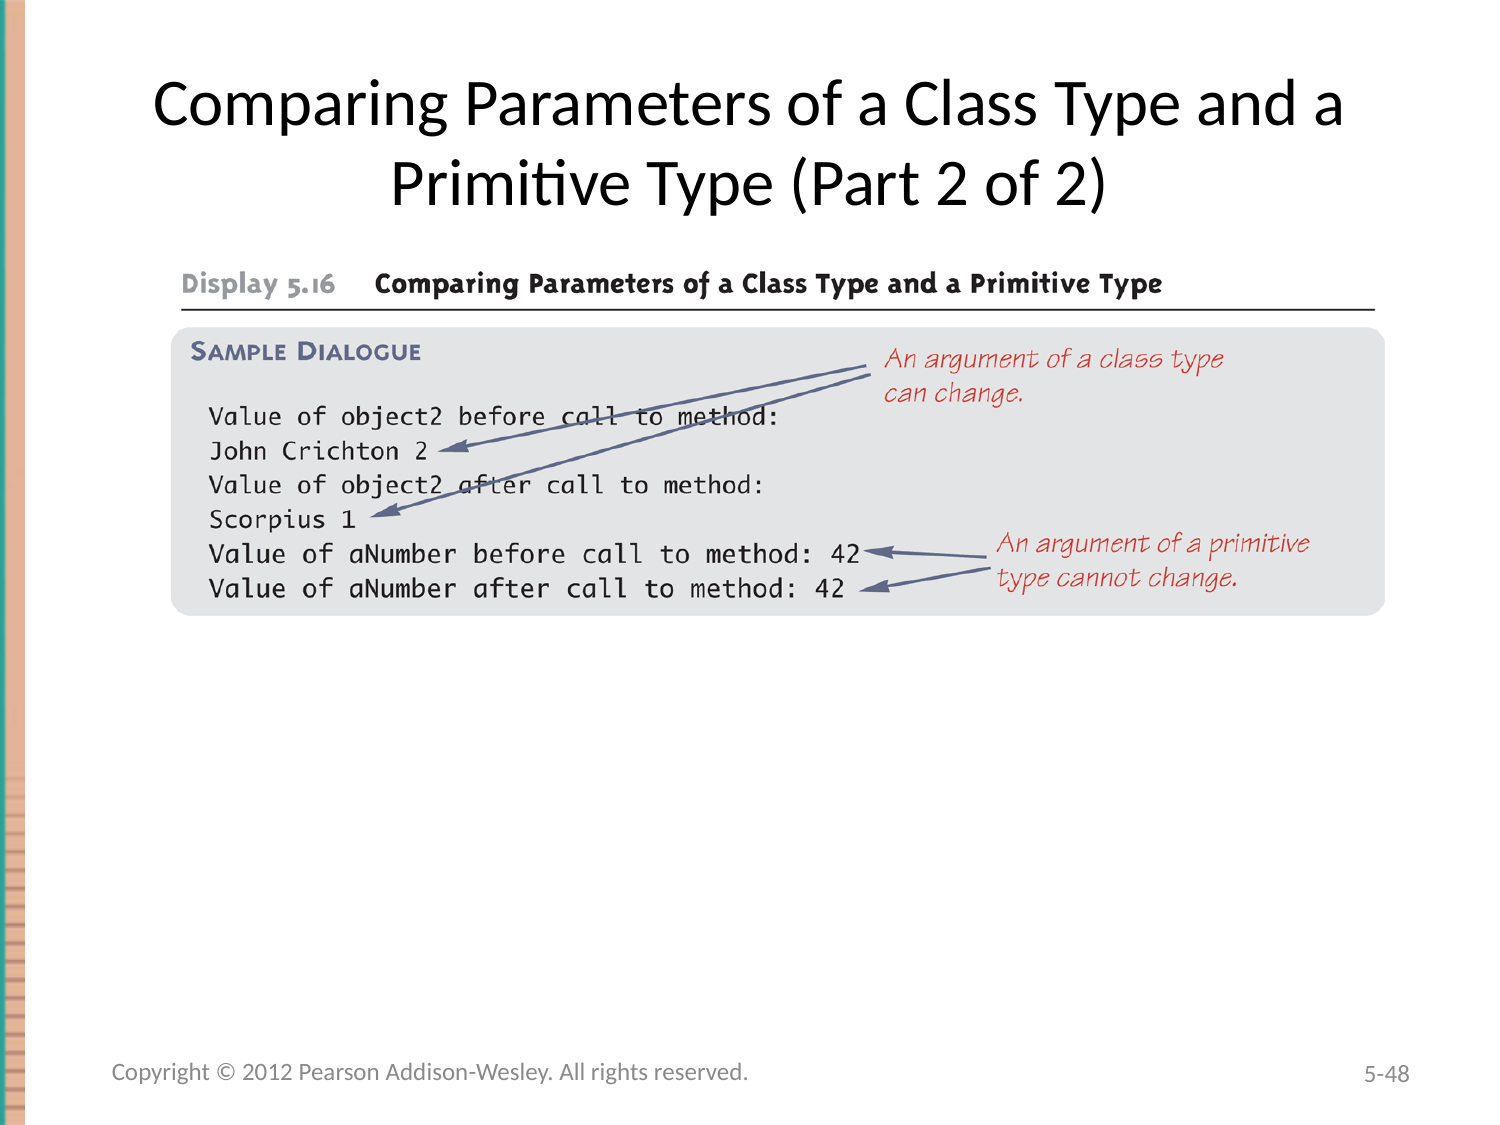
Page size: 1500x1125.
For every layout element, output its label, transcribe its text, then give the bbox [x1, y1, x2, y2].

picture [0, 0, 25, 1125]
title Comparing Parameters of a Class Type and a Primitive Type (Part 2 of 2) [74, 44, 1426, 233]
slide_number 5-48 [1074, 1042, 1425, 1103]
footer Copyright © 2012 Pearson Addison-Wesley. All rights reserved. [75, 1040, 788, 1100]
picture [140, 261, 1416, 624]
